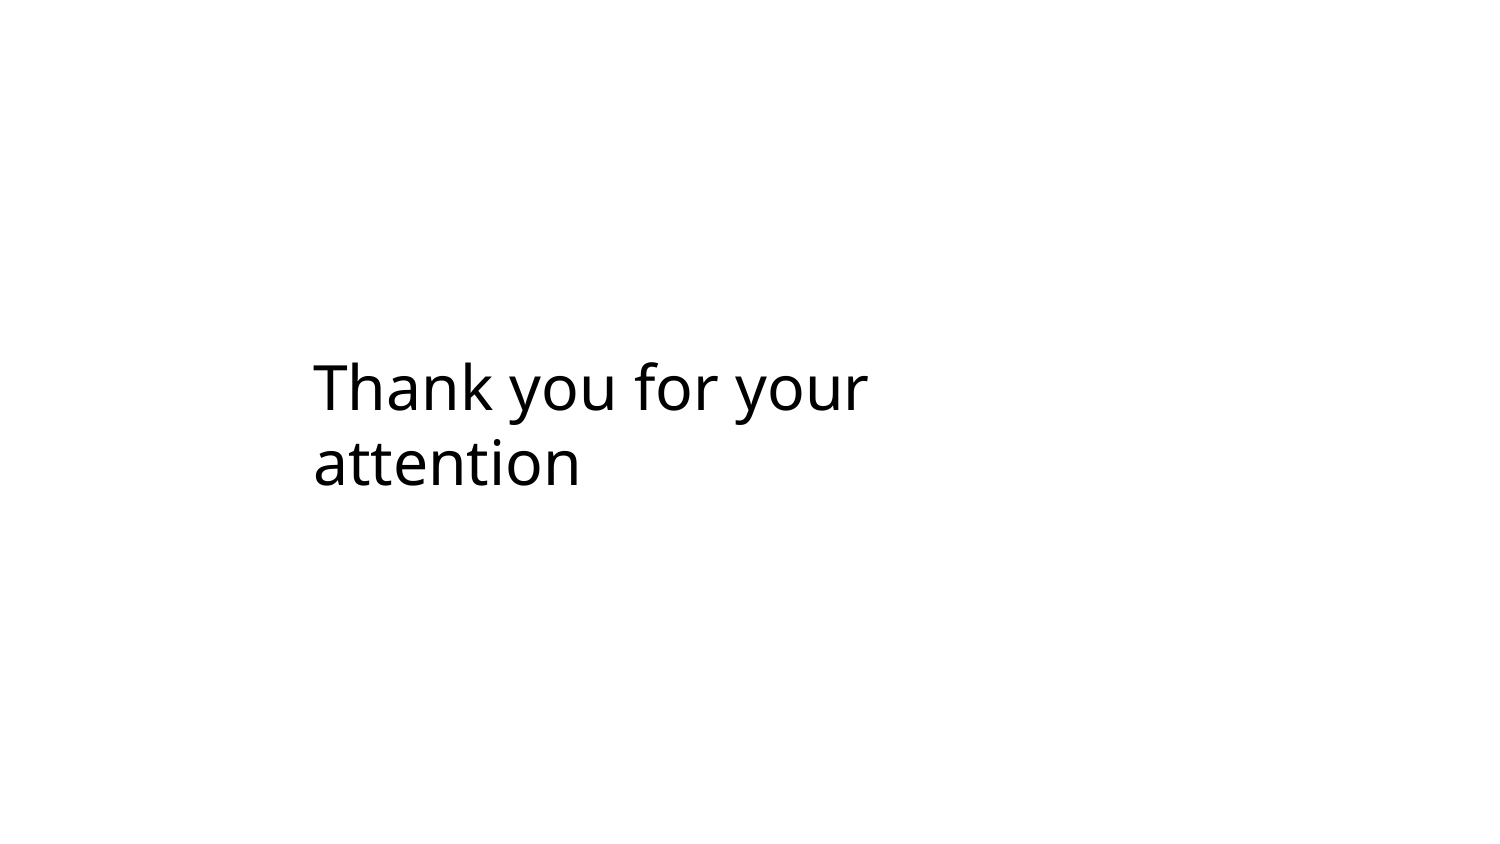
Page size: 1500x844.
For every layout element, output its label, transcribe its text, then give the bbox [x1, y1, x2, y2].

text_box Thank you for your attention [296, 332, 1137, 511]
